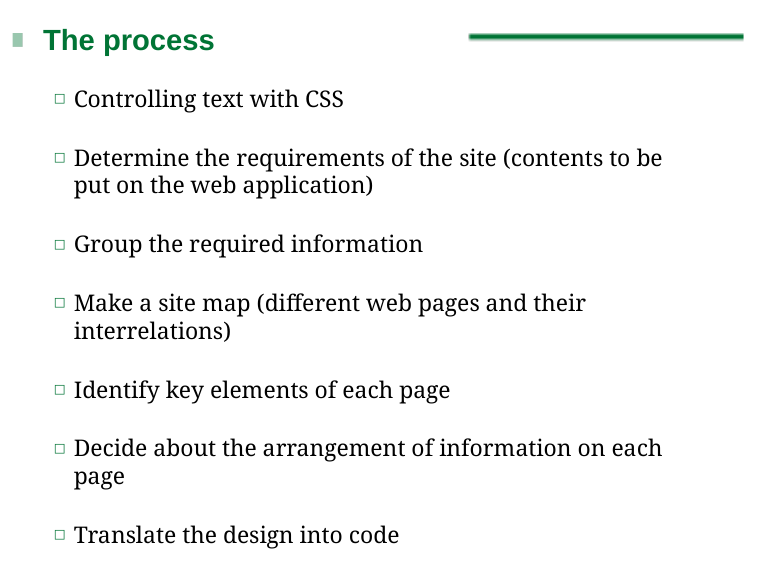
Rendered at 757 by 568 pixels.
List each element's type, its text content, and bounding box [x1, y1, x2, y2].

list Controlling text with CSS Determine the requirements of the site (contents to be put on the web application) Group the required information Make a site map (different web pages and their interrelations) Identify key elements of each page Decide about the arrangement of information on each page Translate the design into code [51, 83, 705, 338]
title The process [0, 21, 456, 57]
picture [12, 33, 745, 47]
